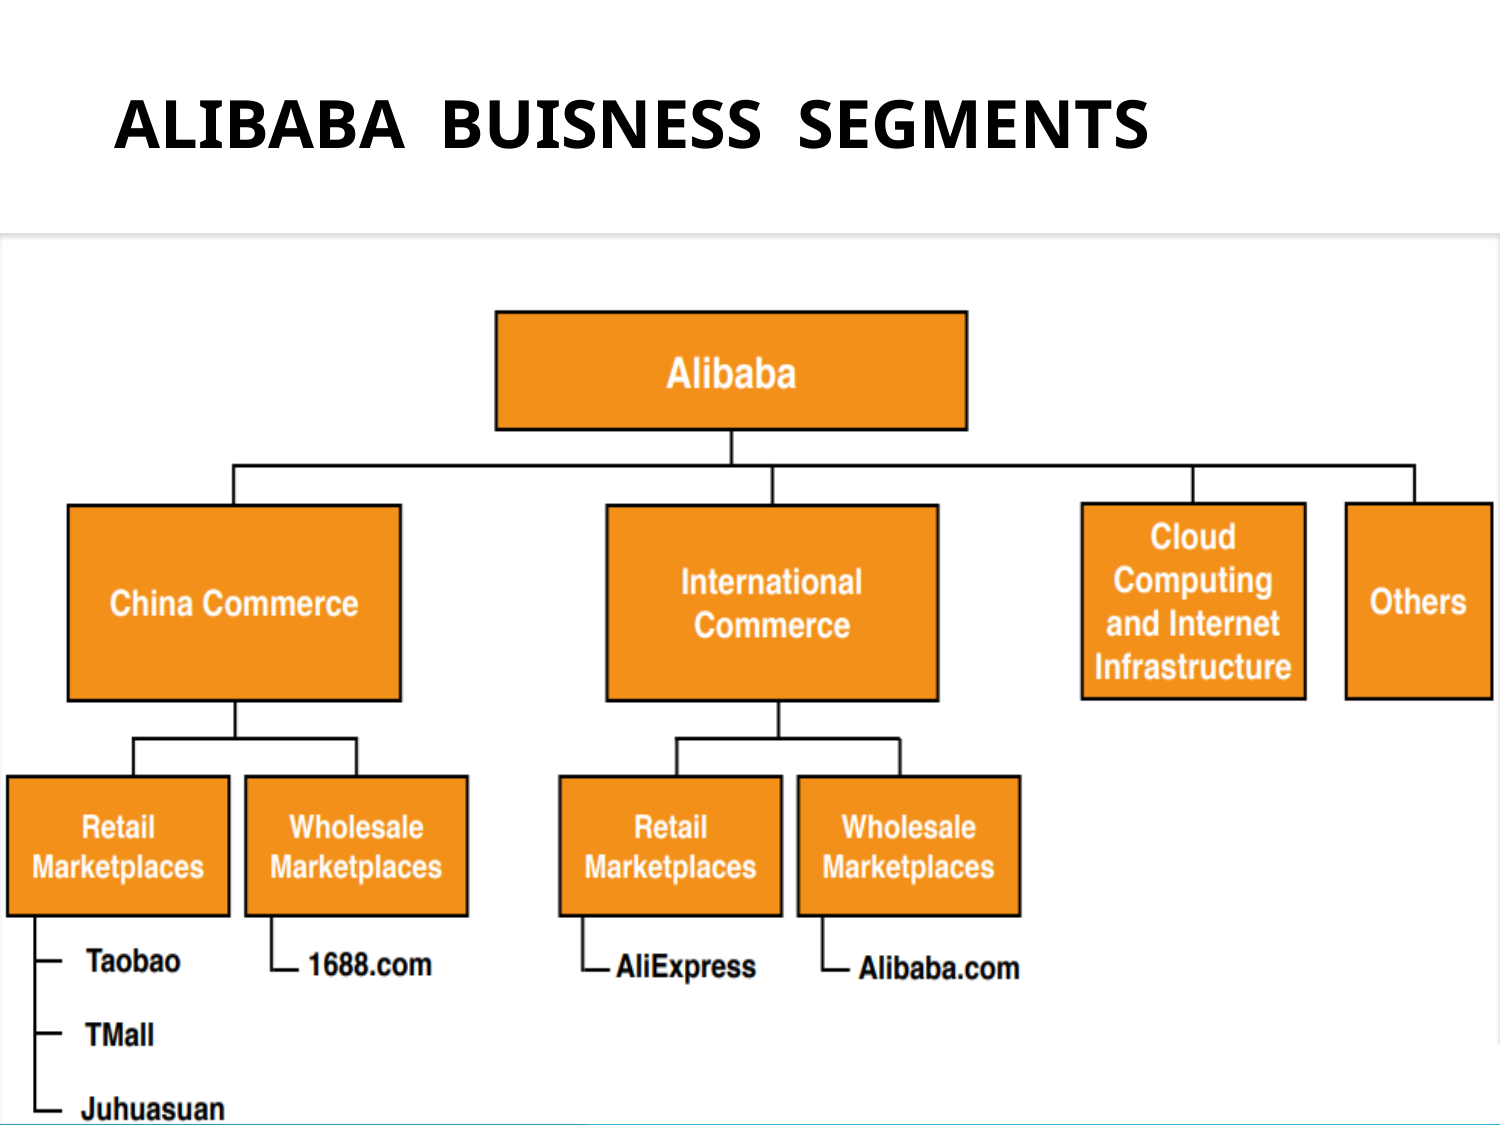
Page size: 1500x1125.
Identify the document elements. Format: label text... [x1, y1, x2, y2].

text_box ALIBABA BUISNESS SEGMENTS [99, 74, 1438, 170]
picture [0, 233, 1500, 1124]
